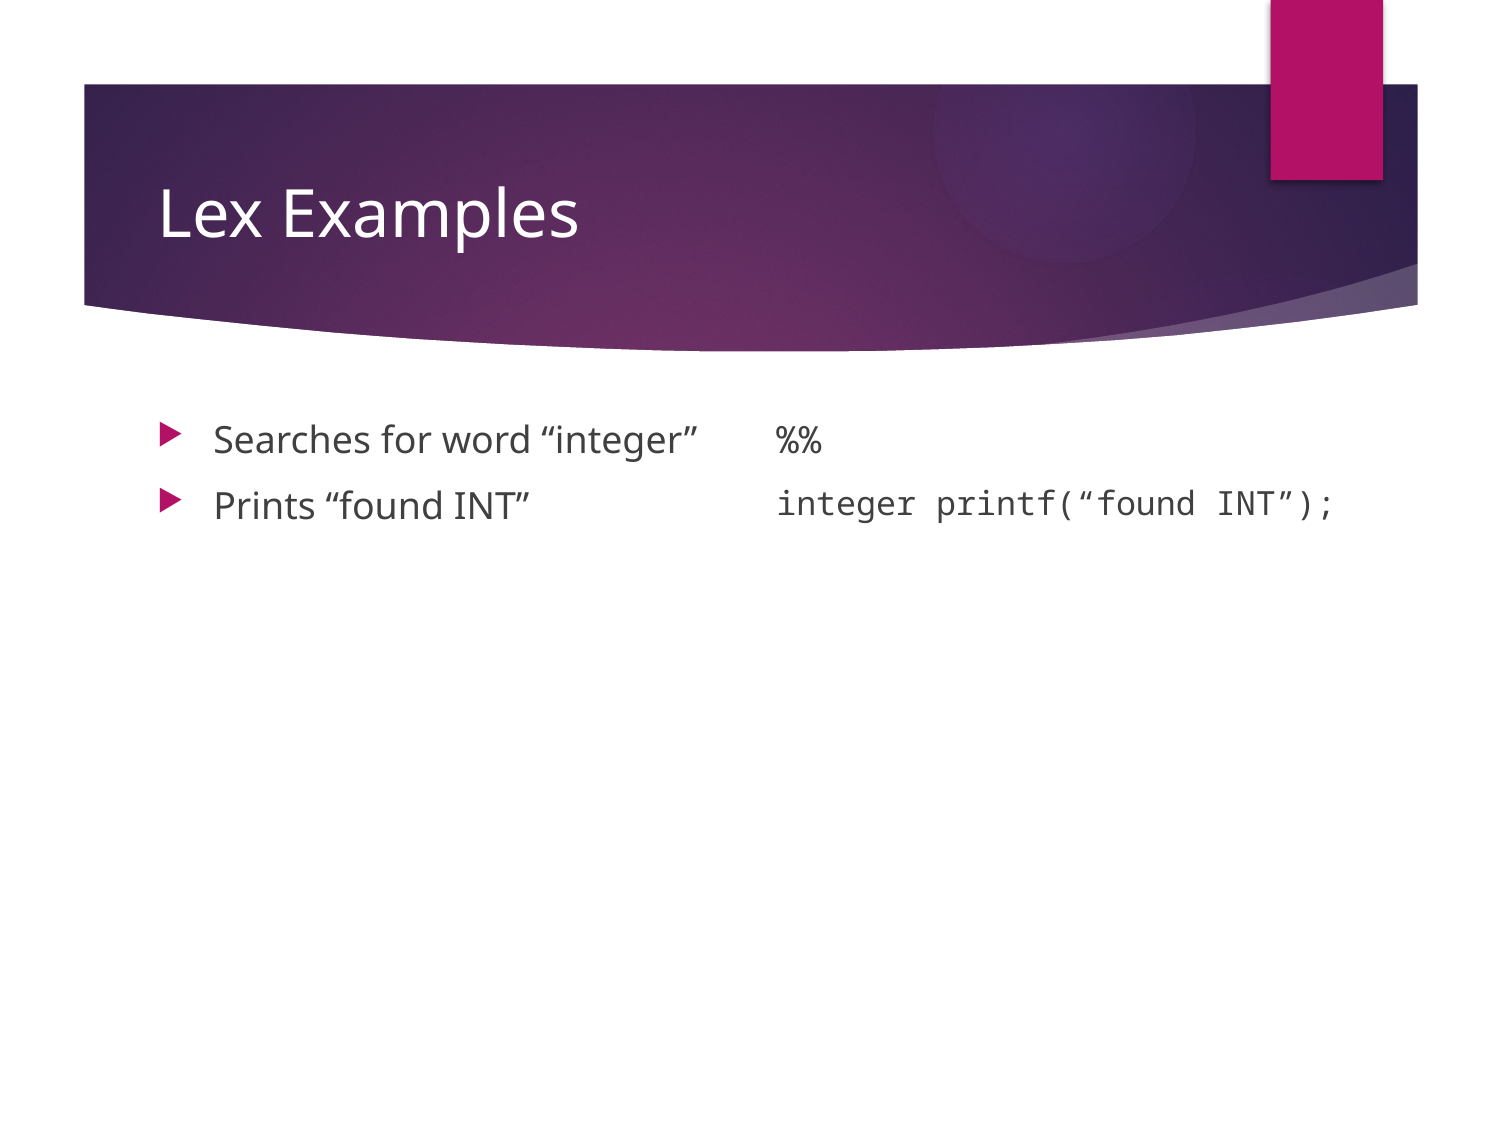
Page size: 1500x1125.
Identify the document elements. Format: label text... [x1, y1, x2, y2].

list Searches for word “integer” Prints “found INT” [142, 408, 739, 988]
list %% integer printf(“found INT”); [761, 408, 1358, 988]
title Lex Examples [142, 152, 1183, 269]
